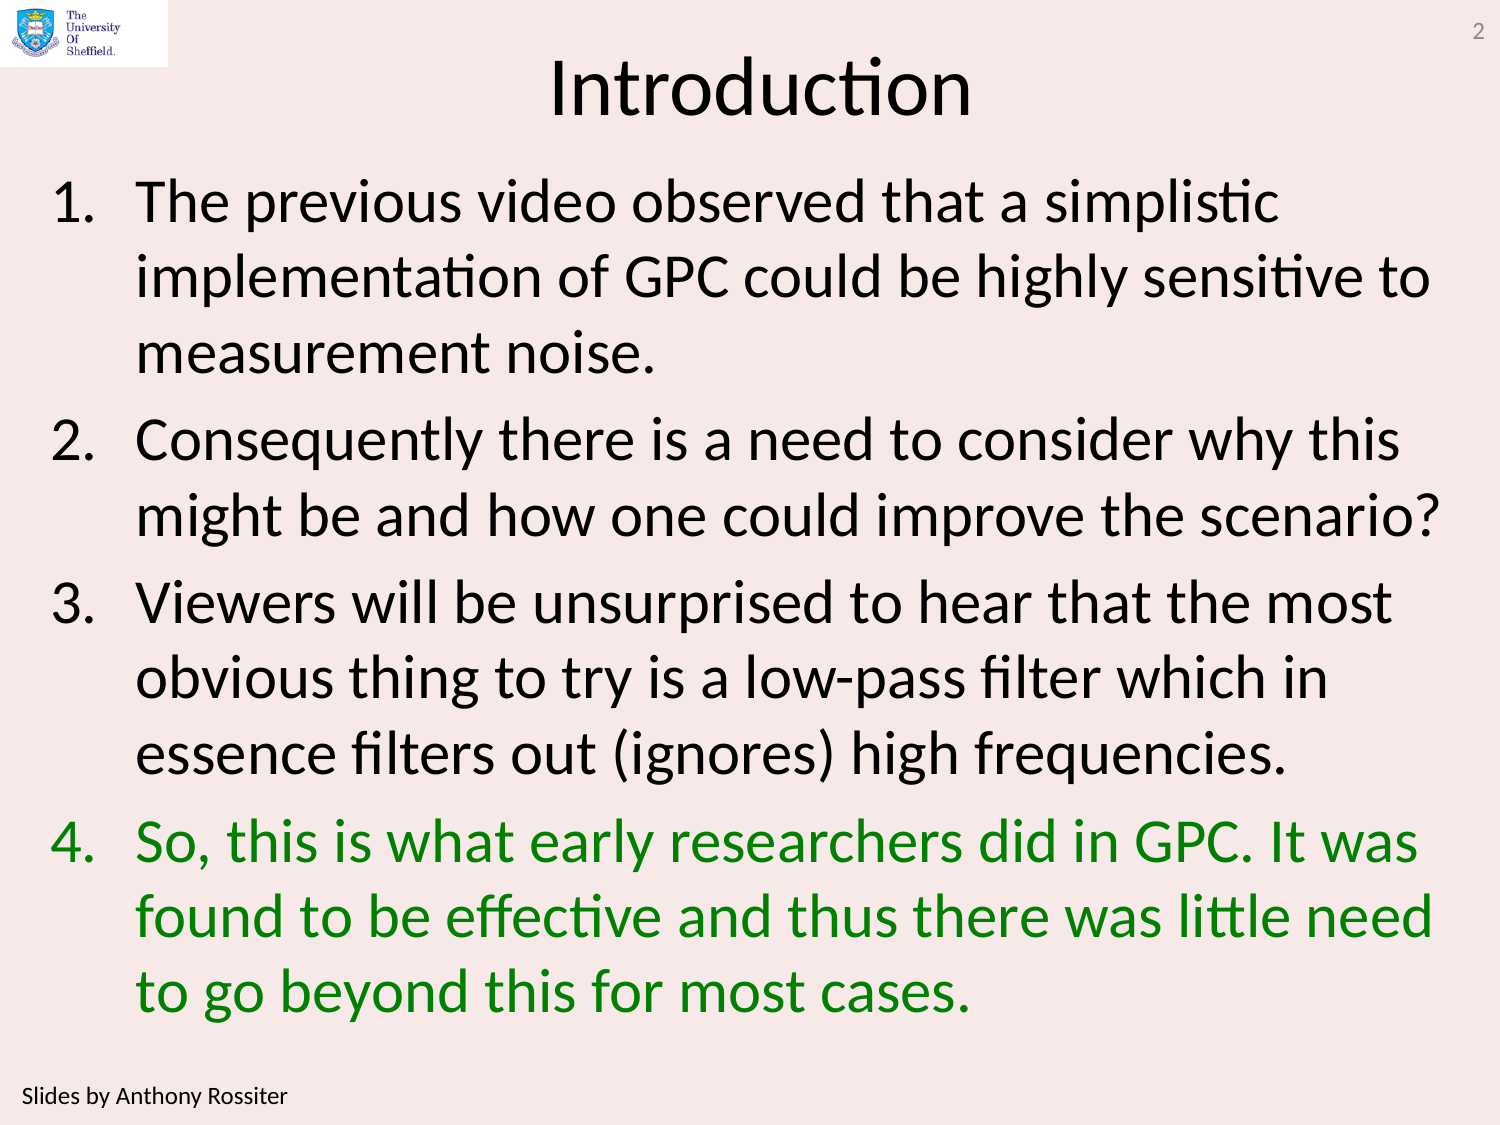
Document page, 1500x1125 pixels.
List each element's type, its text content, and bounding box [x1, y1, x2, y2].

list The previous video observed that a simplistic implementation of GPC could be highly sensitive to measurement noise. Consequently there is a need to consider why this might be and how one could improve the scenario? Viewers will be unsurprised to hear that the most obvious thing to try is a low-pass filter which in essence filters out (ignores) high frequencies. So, this is what early researchers did in GPC. It was found to be effective and thus there was little need to go beyond this for most cases. [35, 152, 1465, 1079]
title Introduction [105, 23, 1418, 141]
footer Slides by Anthony Rossiter [0, 1065, 317, 1125]
picture [0, 0, 168, 67]
slide_number 2 [1335, 0, 1500, 60]
